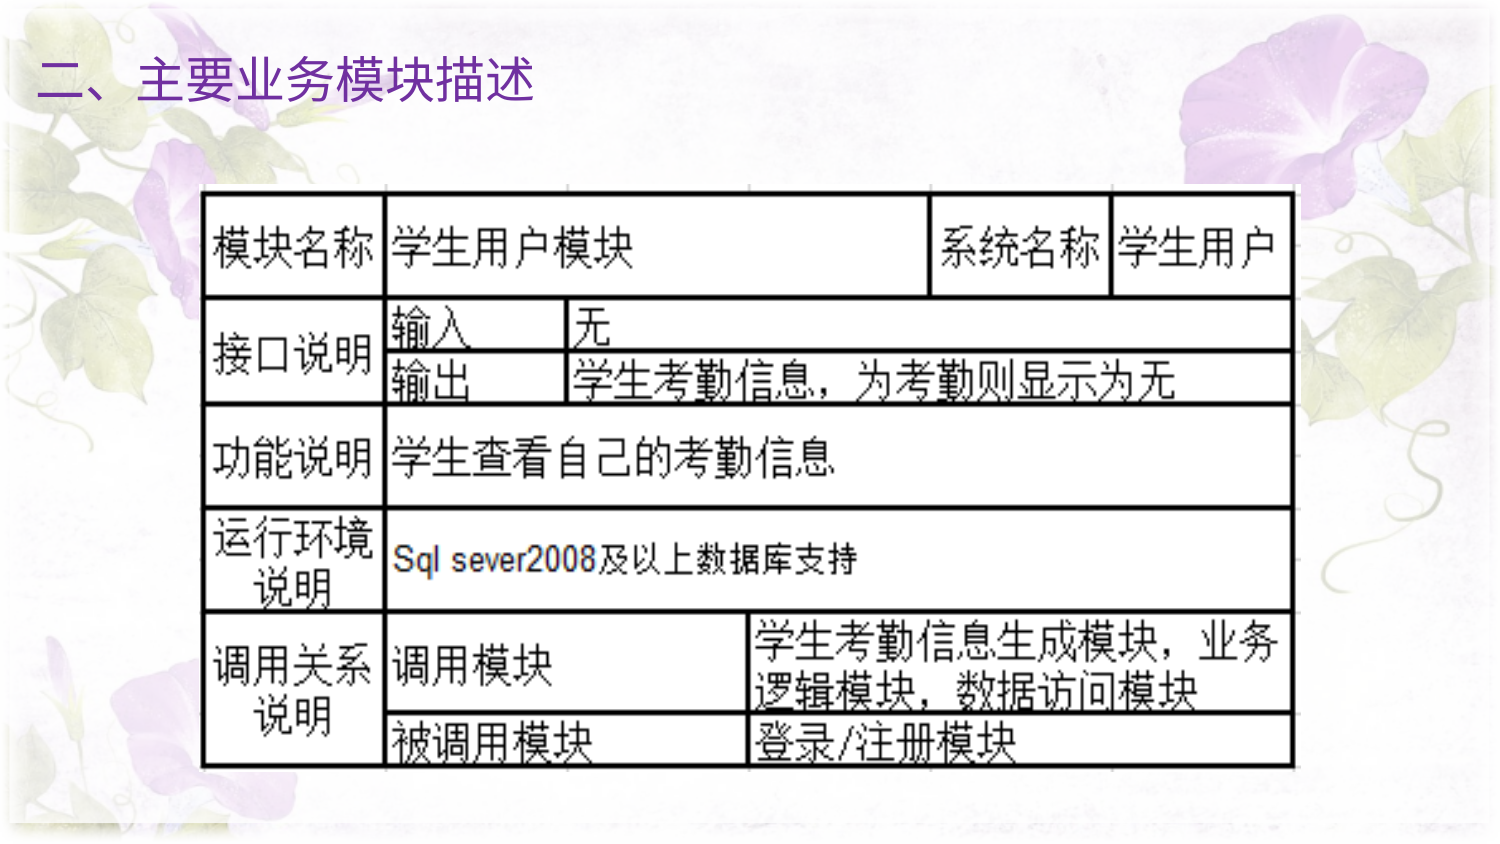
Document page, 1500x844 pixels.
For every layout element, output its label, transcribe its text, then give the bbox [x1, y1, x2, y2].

picture [199, 184, 1301, 772]
text_box 二、主要业务模块描述 [35, 48, 575, 109]
